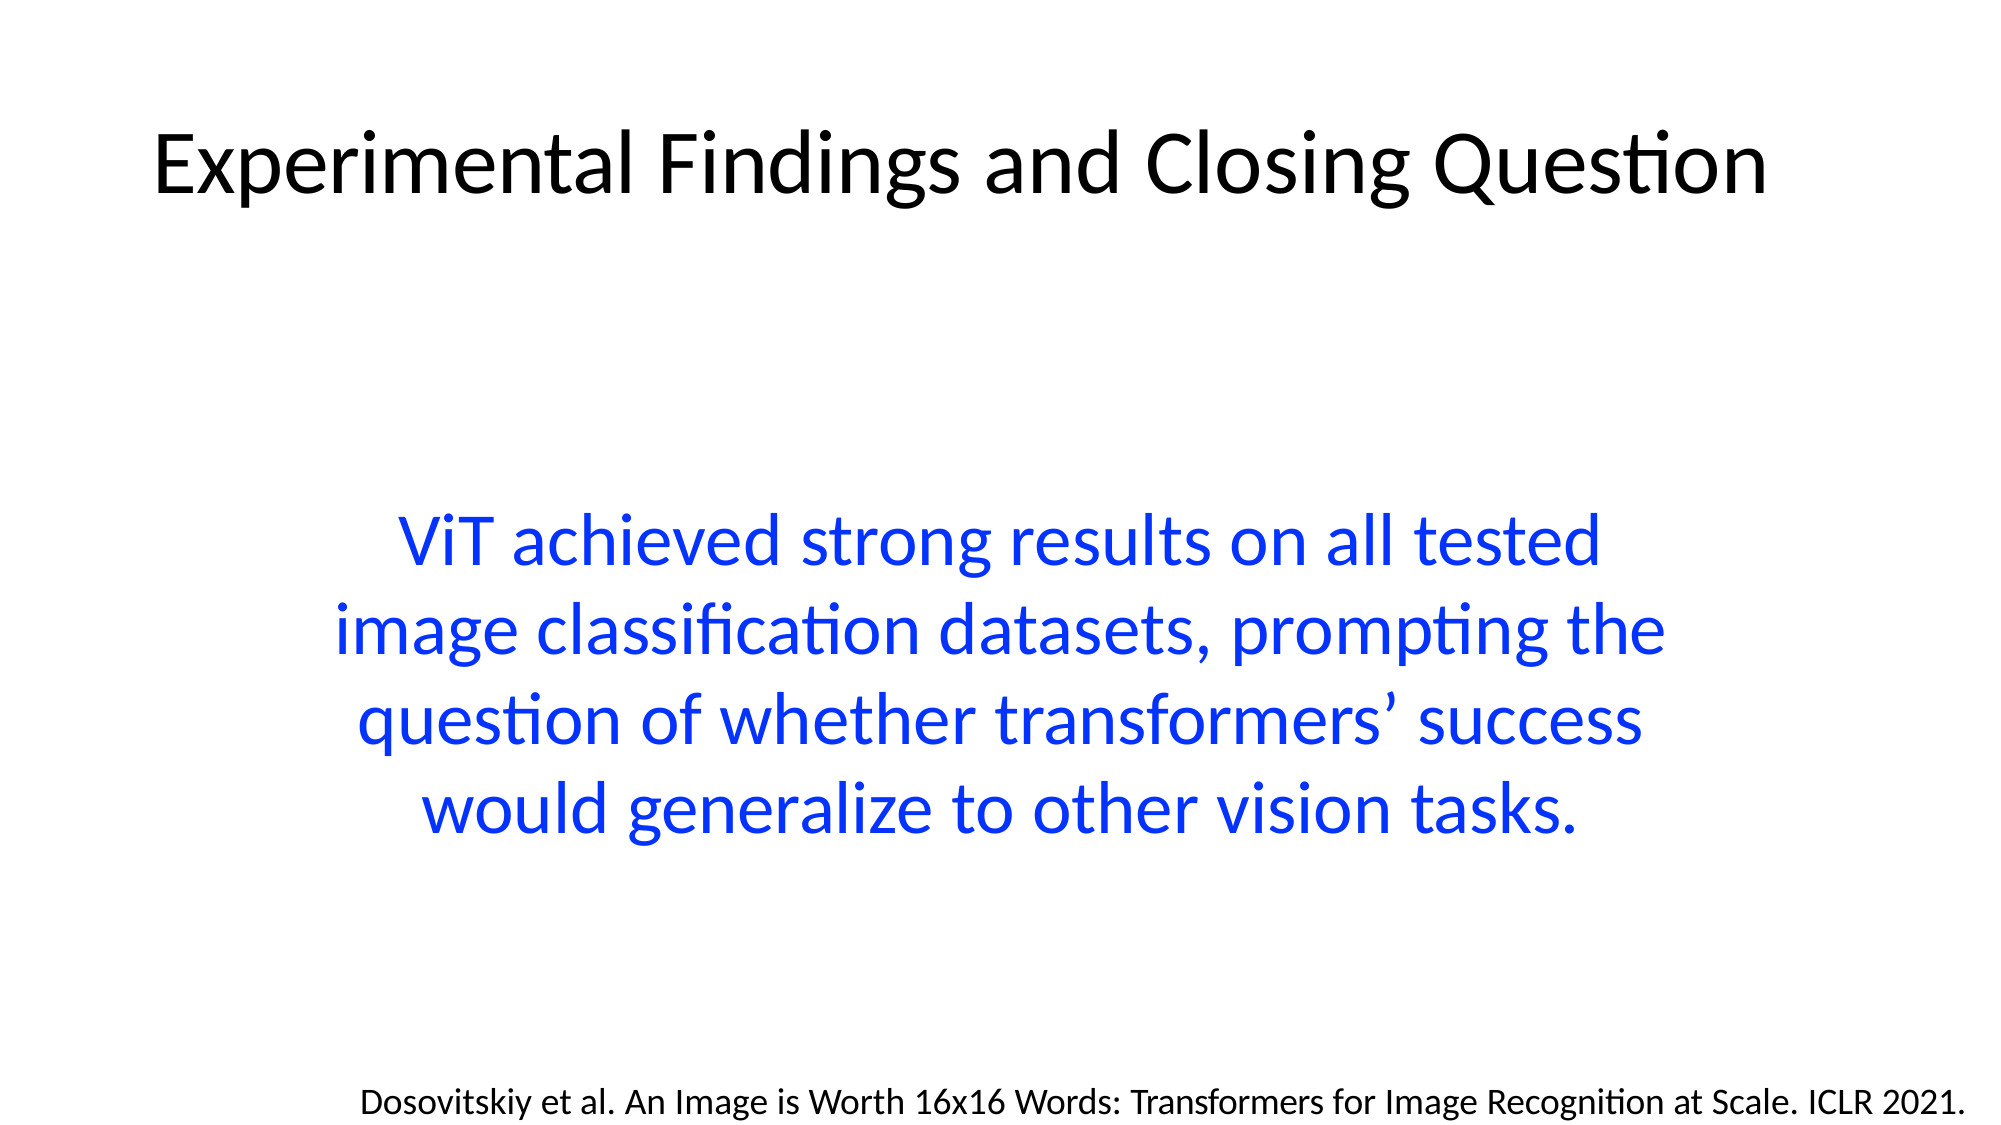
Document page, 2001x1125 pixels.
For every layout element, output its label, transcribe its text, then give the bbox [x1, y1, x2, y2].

title Experimental Findings and Closing Question [150, 100, 1958, 291]
text_box Dosovitskiy et al. An Image is Worth 16x16 Words: Transformers for Image Recognition at Scale. ICLR 2021. [357, 1076, 1981, 1122]
text_box ViT achieved strong results on all tested image classification datasets, prompting the question of whether transformers’ success would generalize to other vision tasks. [329, 486, 1671, 849]
